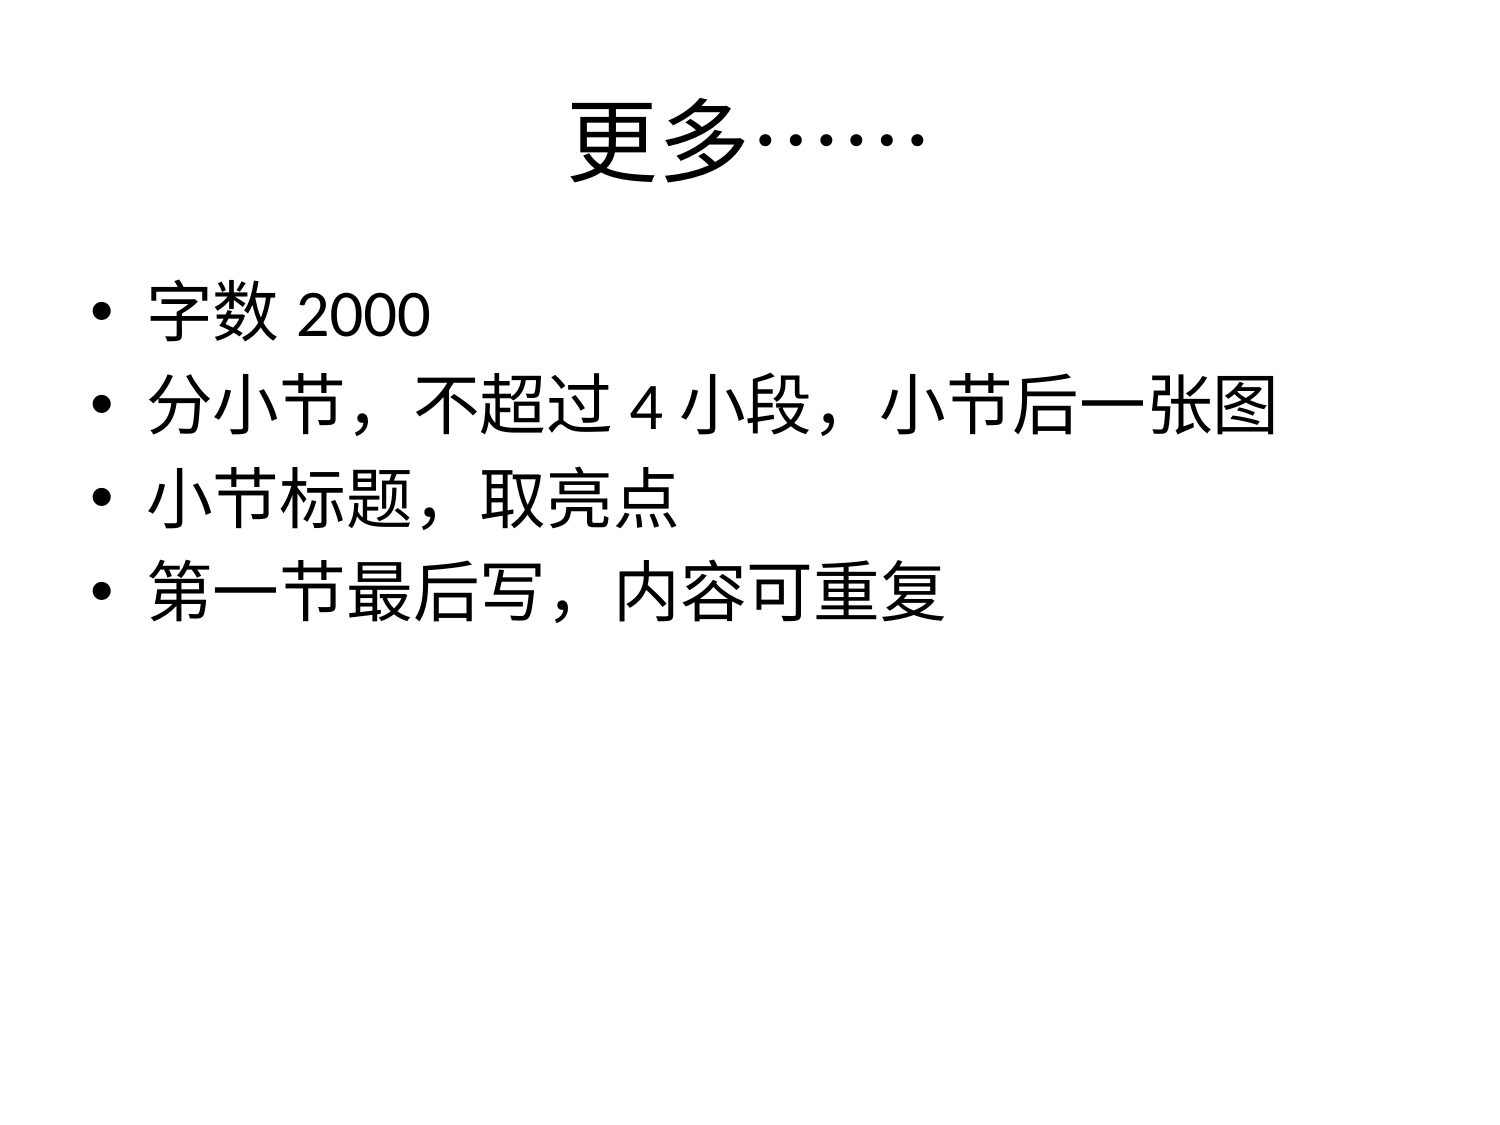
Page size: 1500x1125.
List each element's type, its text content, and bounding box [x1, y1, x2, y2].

title 更多…… [75, 45, 1425, 233]
list 字数2000 分小节，不超过4小段，小节后一张图 小节标题，取亮点 第一节最后写，内容可重复 [75, 262, 1425, 1005]
